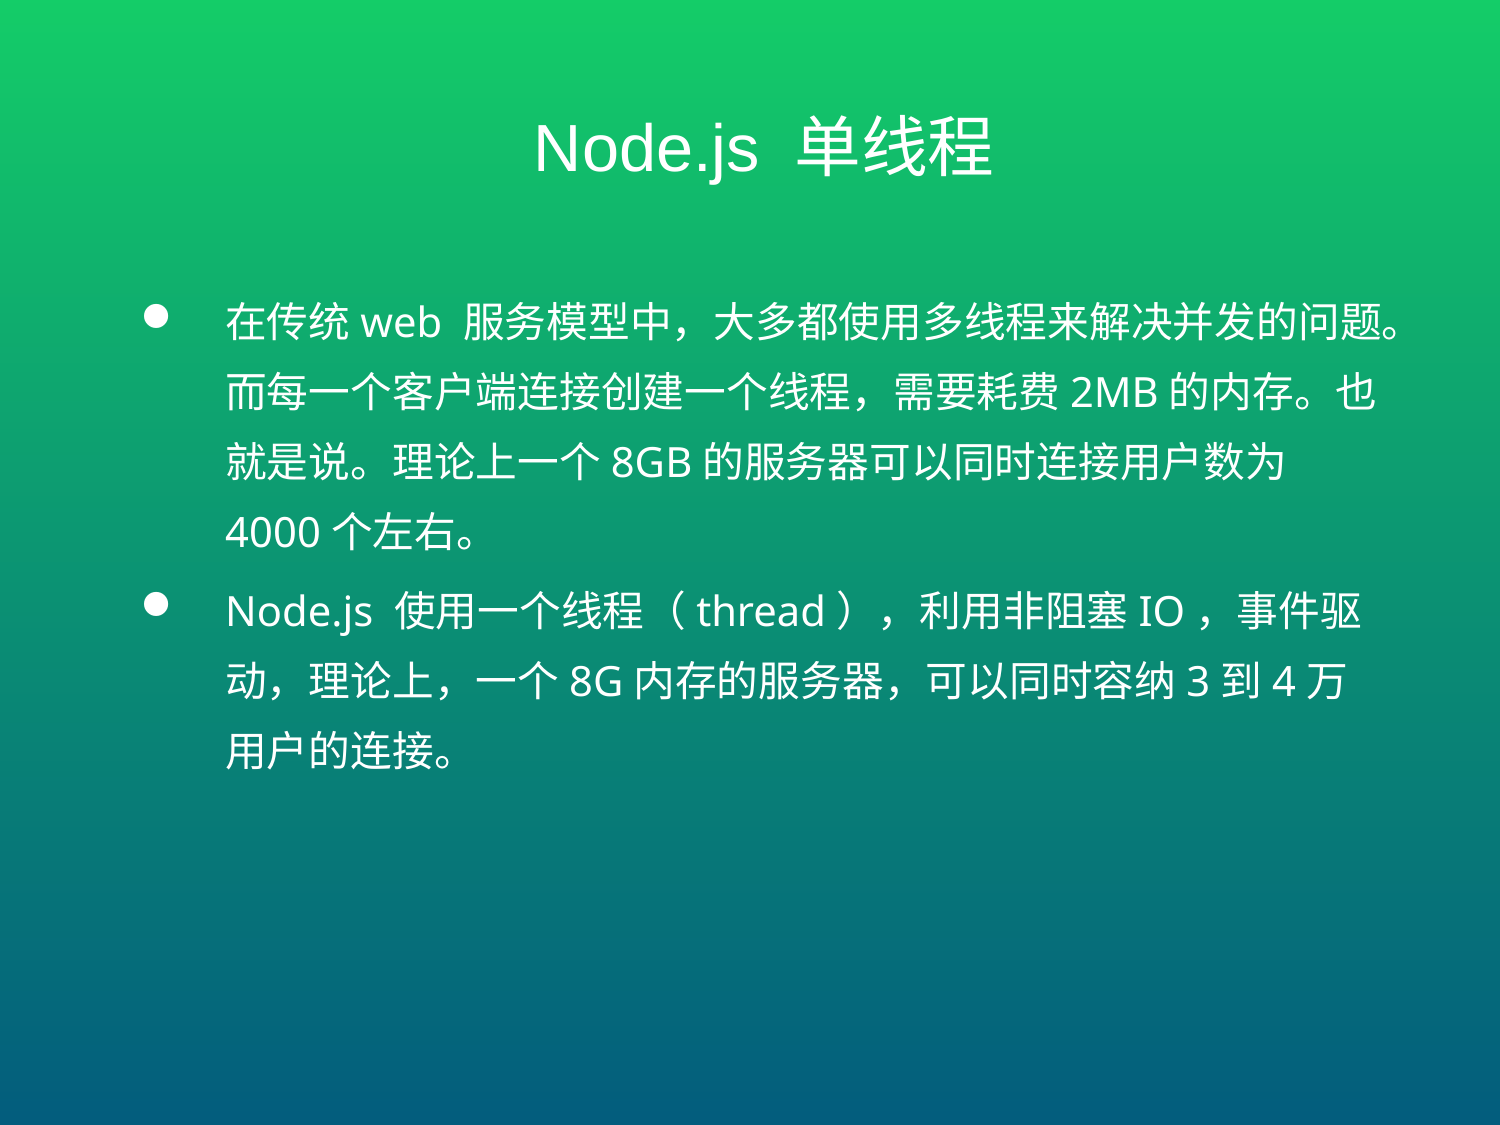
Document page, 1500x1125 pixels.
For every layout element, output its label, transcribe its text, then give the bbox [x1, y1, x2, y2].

subtitle 在传统web 服务模型中，大多都使用多线程来解决并发的问题。而每一个客户端连接创建一个线程，需要耗费2MB的内存。也就是说。理论上一个8GB的服务器可以同时连接用户数为4000个左右。 Node.js 使用一个线程（thread），利用非阻塞IO，事件驱动，理论上，一个8G内存的服务器，可以同时容纳3到4万用户的连接。 [125, 268, 1398, 962]
title Node.js 单线程 [215, 29, 1313, 193]
